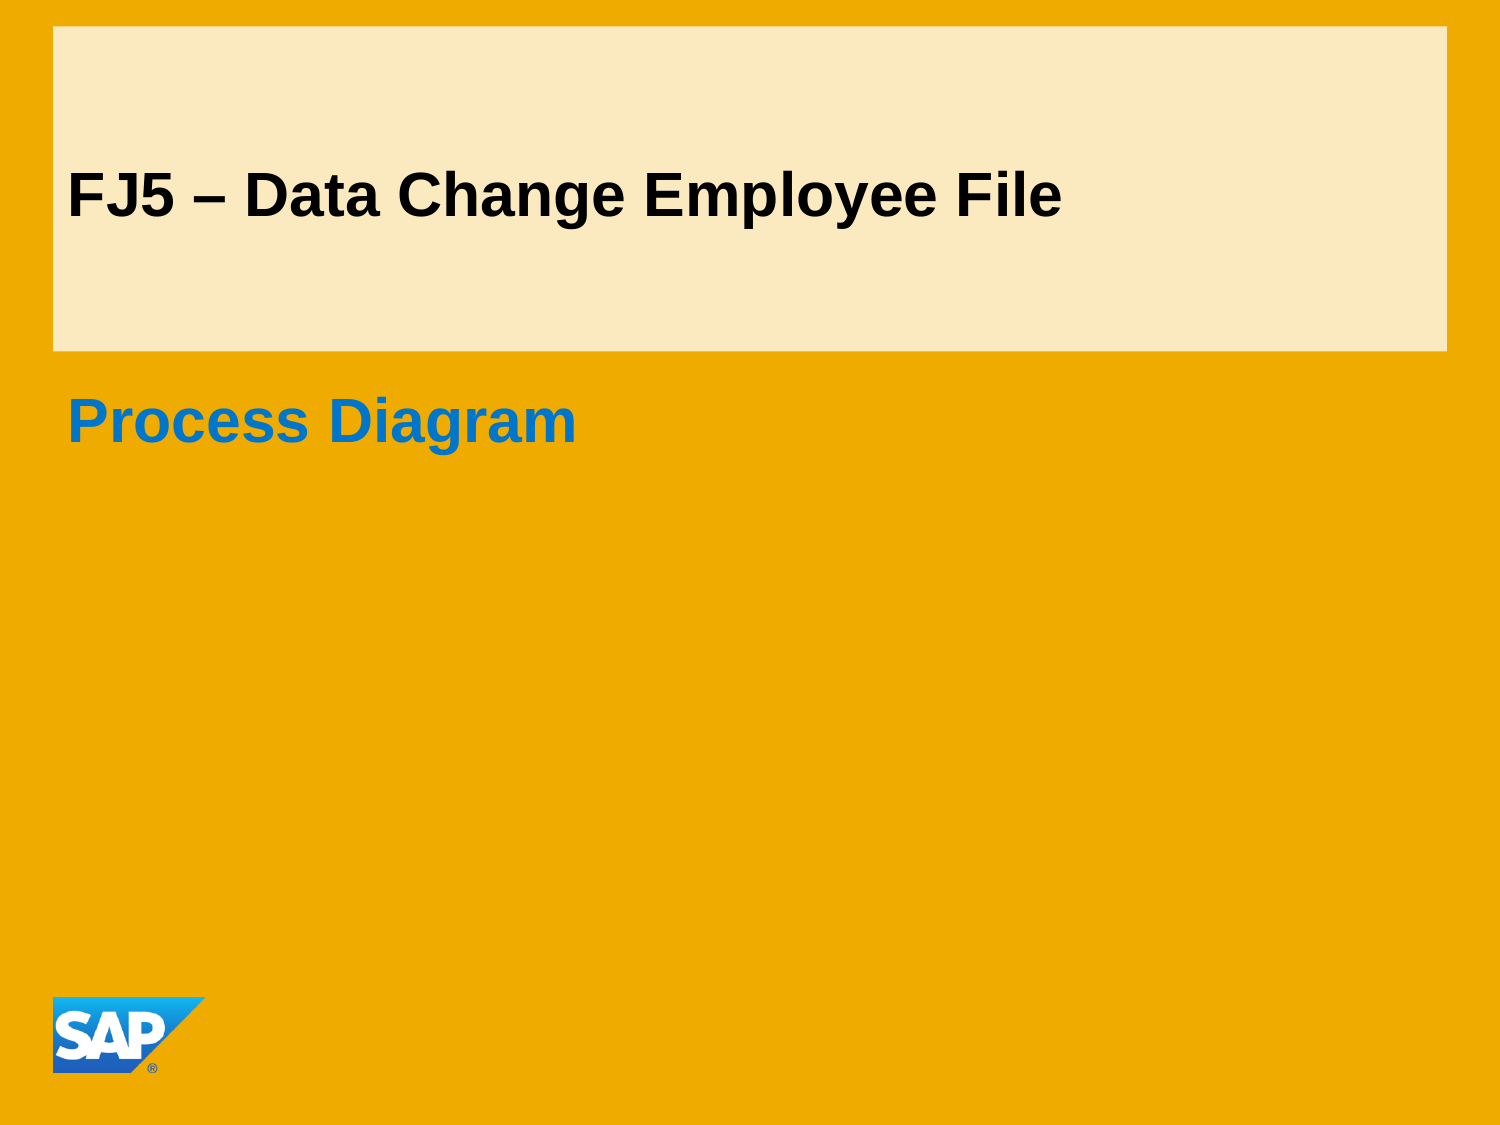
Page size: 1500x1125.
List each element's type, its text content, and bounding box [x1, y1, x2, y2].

picture [53, 1000, 205, 1073]
title FJ5 – Data Change Employee File [67, 28, 1427, 351]
subtitle Process Diagram [67, 379, 1190, 461]
